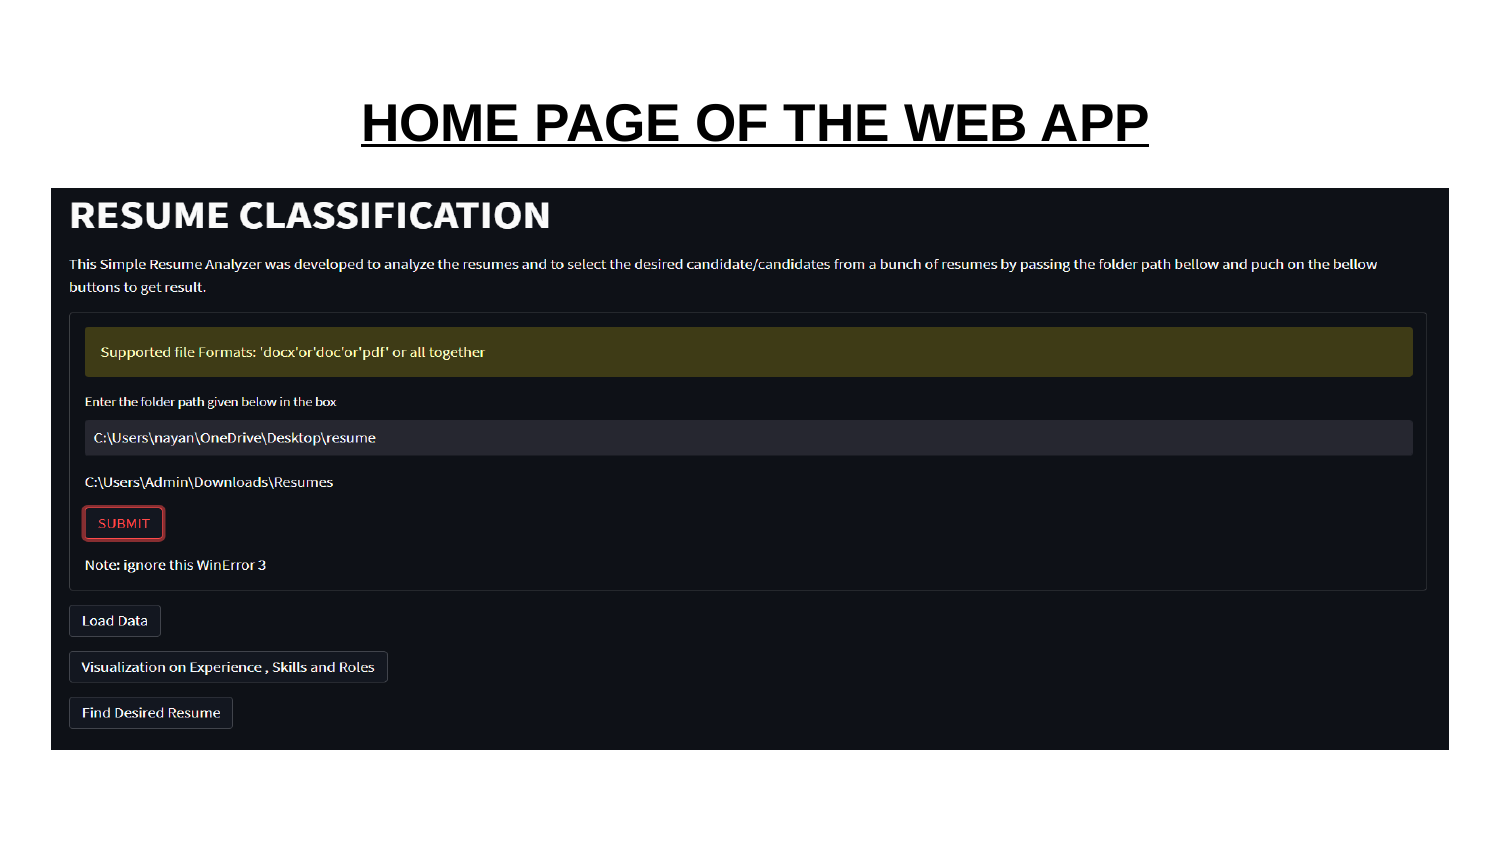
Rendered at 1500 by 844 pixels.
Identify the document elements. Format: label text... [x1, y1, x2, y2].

picture [50, 188, 1450, 750]
title HOME PAGE OF THE WEB APP [51, 72, 1449, 167]
